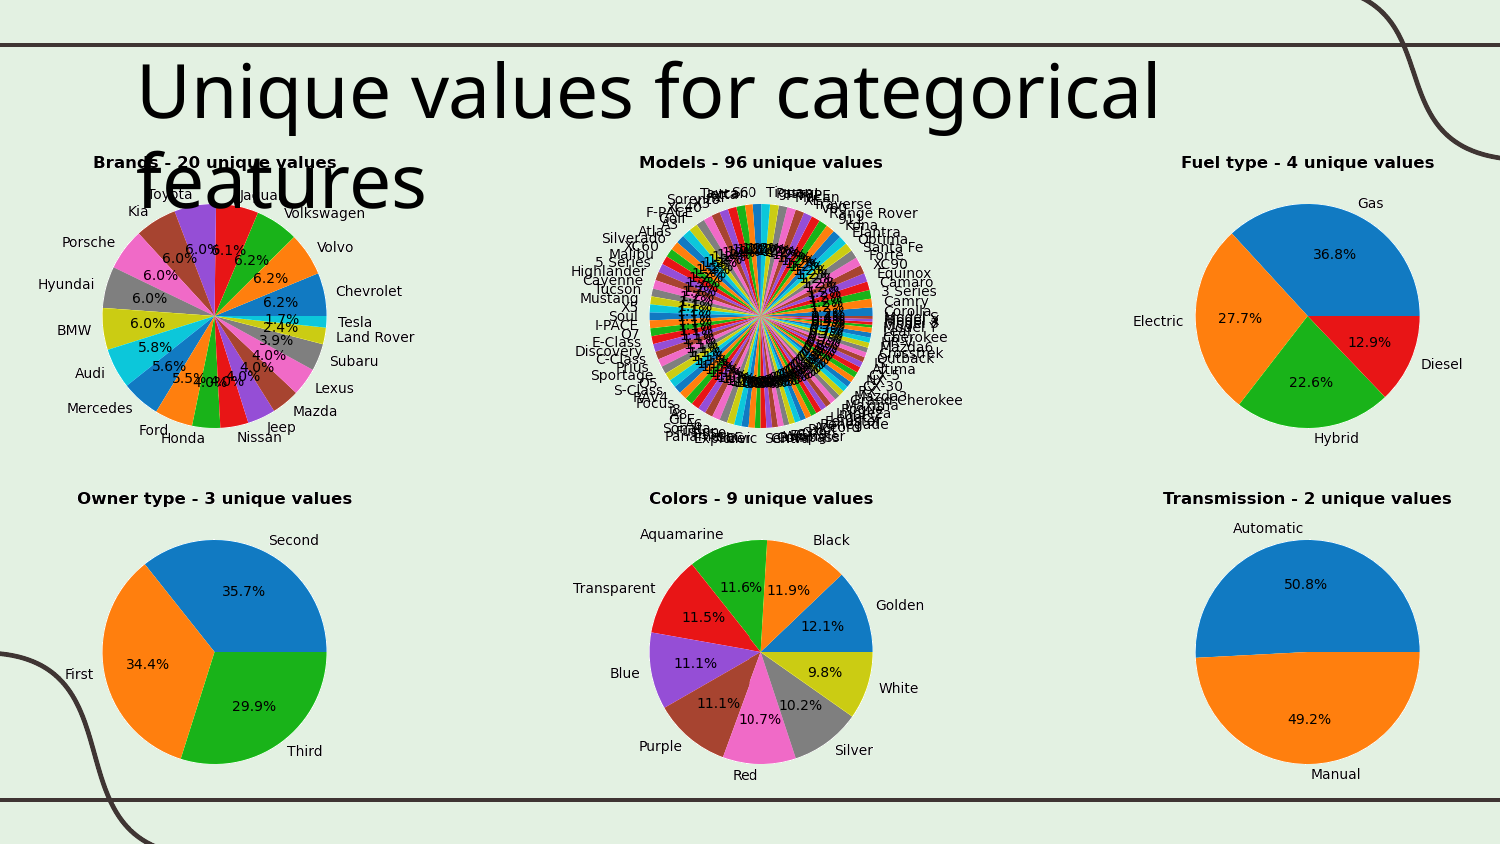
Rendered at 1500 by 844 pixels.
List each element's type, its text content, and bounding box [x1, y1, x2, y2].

title Unique values for categorical features [121, 28, 1392, 123]
picture [27, 146, 1472, 802]
